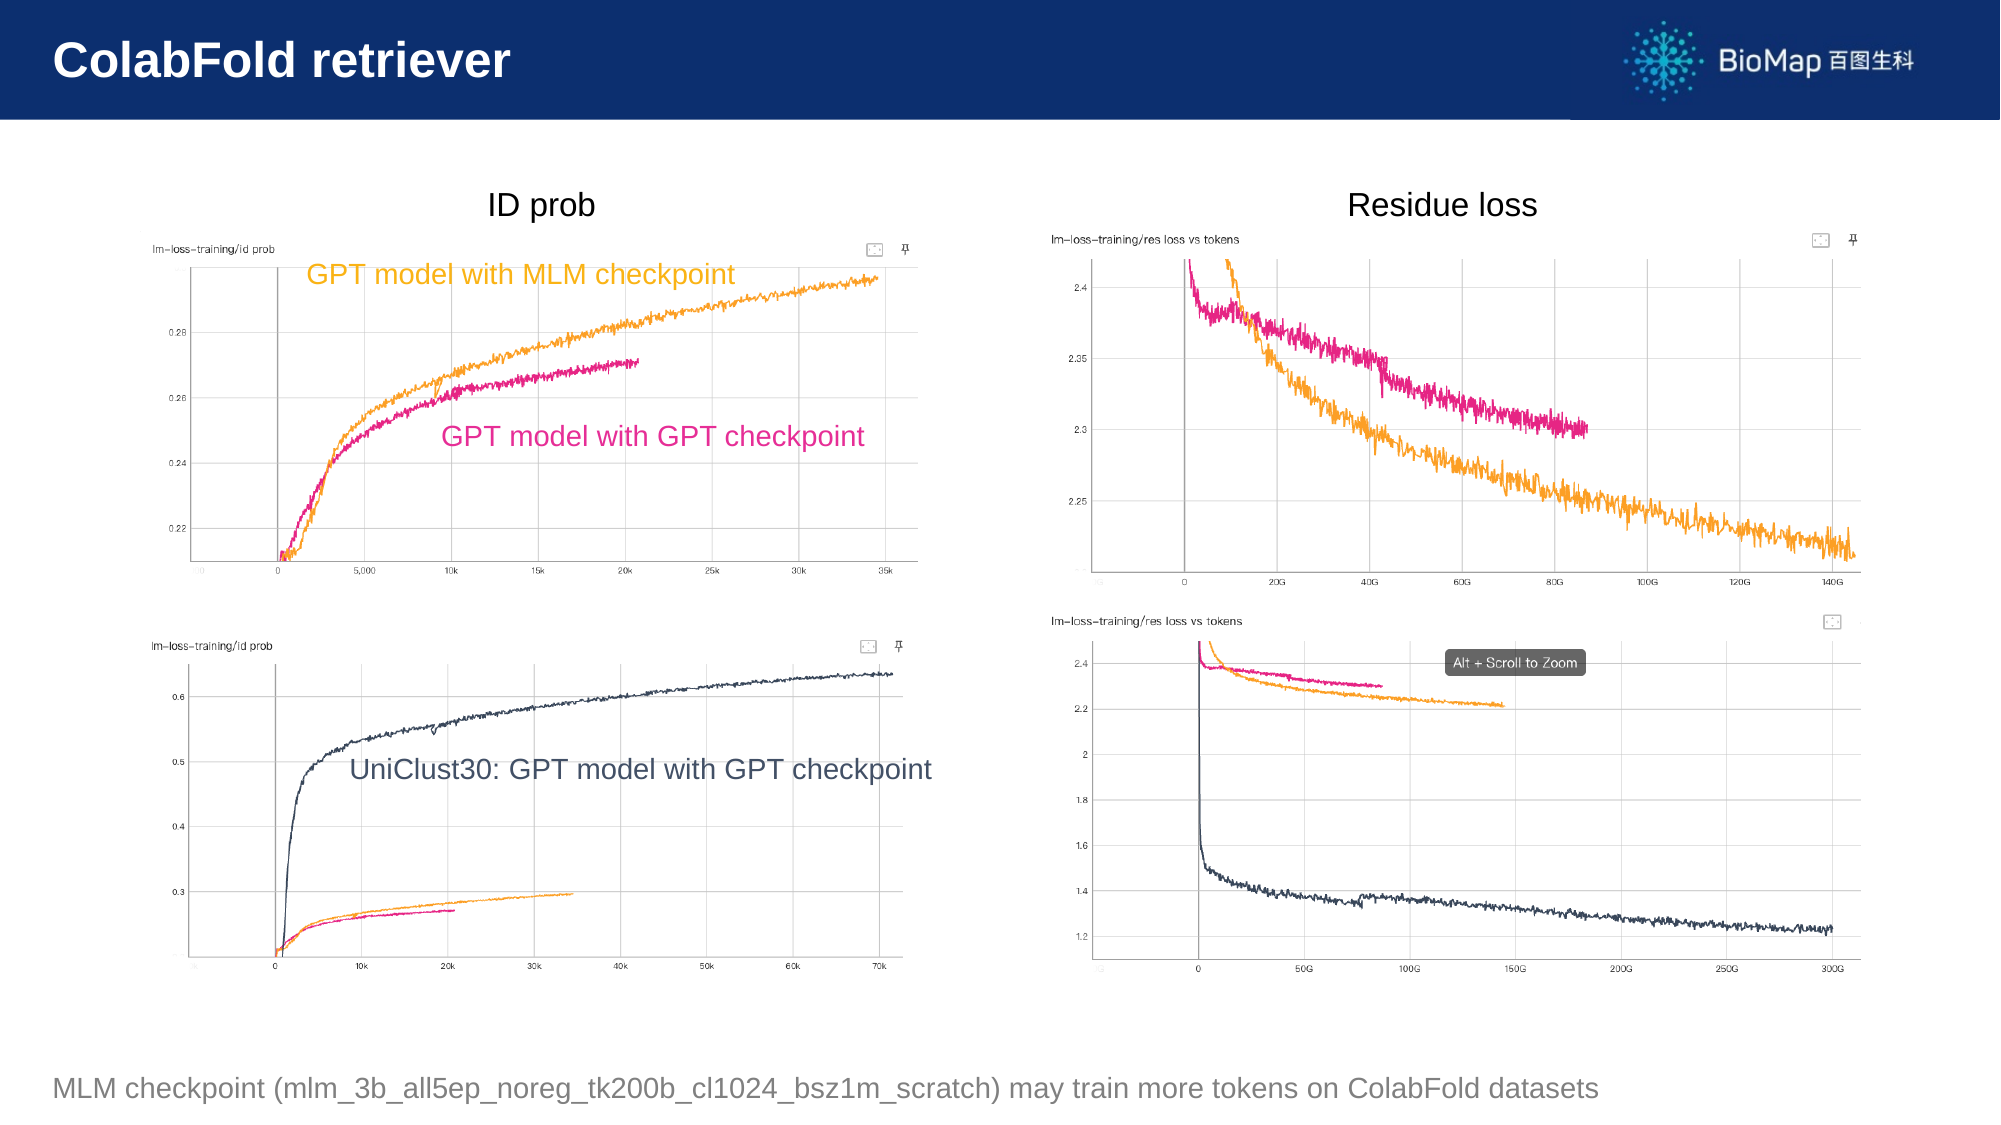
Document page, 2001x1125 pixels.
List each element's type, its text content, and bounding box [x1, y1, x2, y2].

text_box Residue loss [1332, 175, 1554, 226]
picture [140, 631, 903, 977]
text_box ID prob [472, 175, 612, 231]
text_box MLM checkpoint (mlm_3b_all5ep_noreg_tk200b_cl1024_bsz1m_scratch) may train more tokens on ColabFold datasets [37, 1061, 1617, 1112]
text_box UniClust30: GPT model with GPT checkpoint [902, 742, 948, 793]
picture [1570, 0, 2000, 120]
text_box ColabFold retriever [37, 19, 527, 95]
picture [1041, 226, 1861, 593]
picture [140, 231, 918, 590]
picture [1041, 605, 1861, 980]
